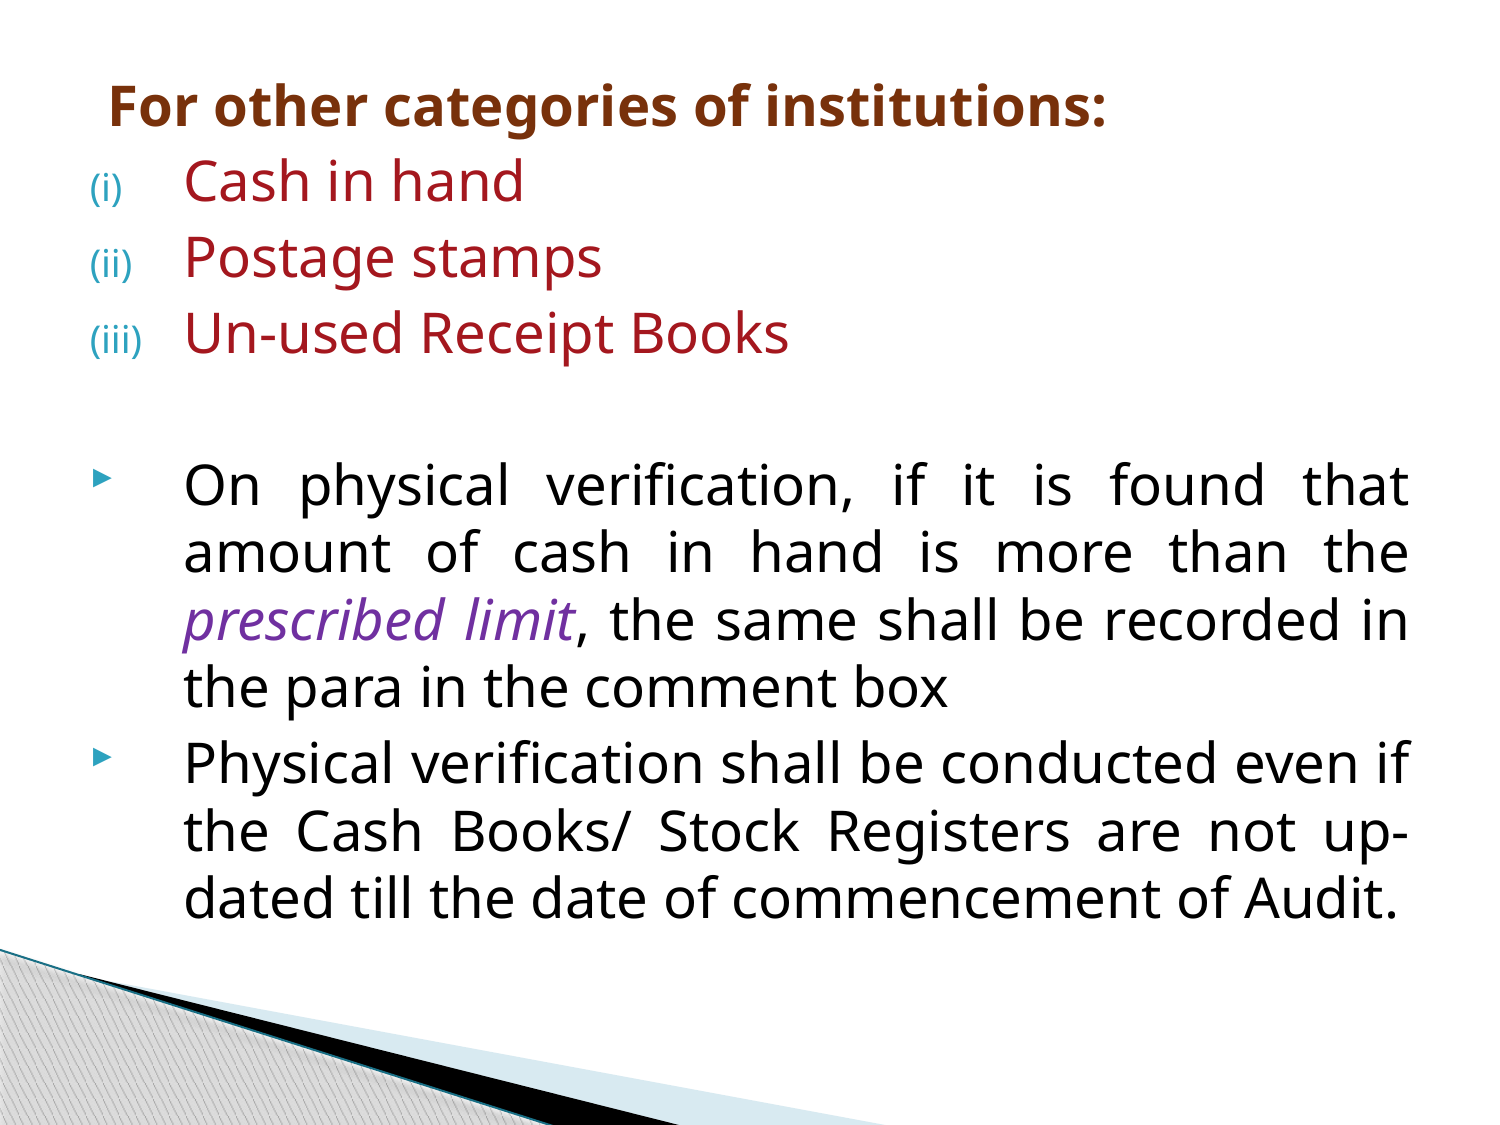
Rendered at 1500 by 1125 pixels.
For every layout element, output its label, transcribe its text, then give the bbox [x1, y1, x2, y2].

list For other categories of institutions: Cash in hand Postage stamps Un-used Receipt Books On physical verification, if it is found that amount of cash in hand is more than the prescribed limit, the same shall be recorded in the para in the comment box Physical verification shall be conducted even if the Cash Books/ Stock Registers are not up-dated till the date of commencement of Audit. [75, 62, 1425, 1005]
